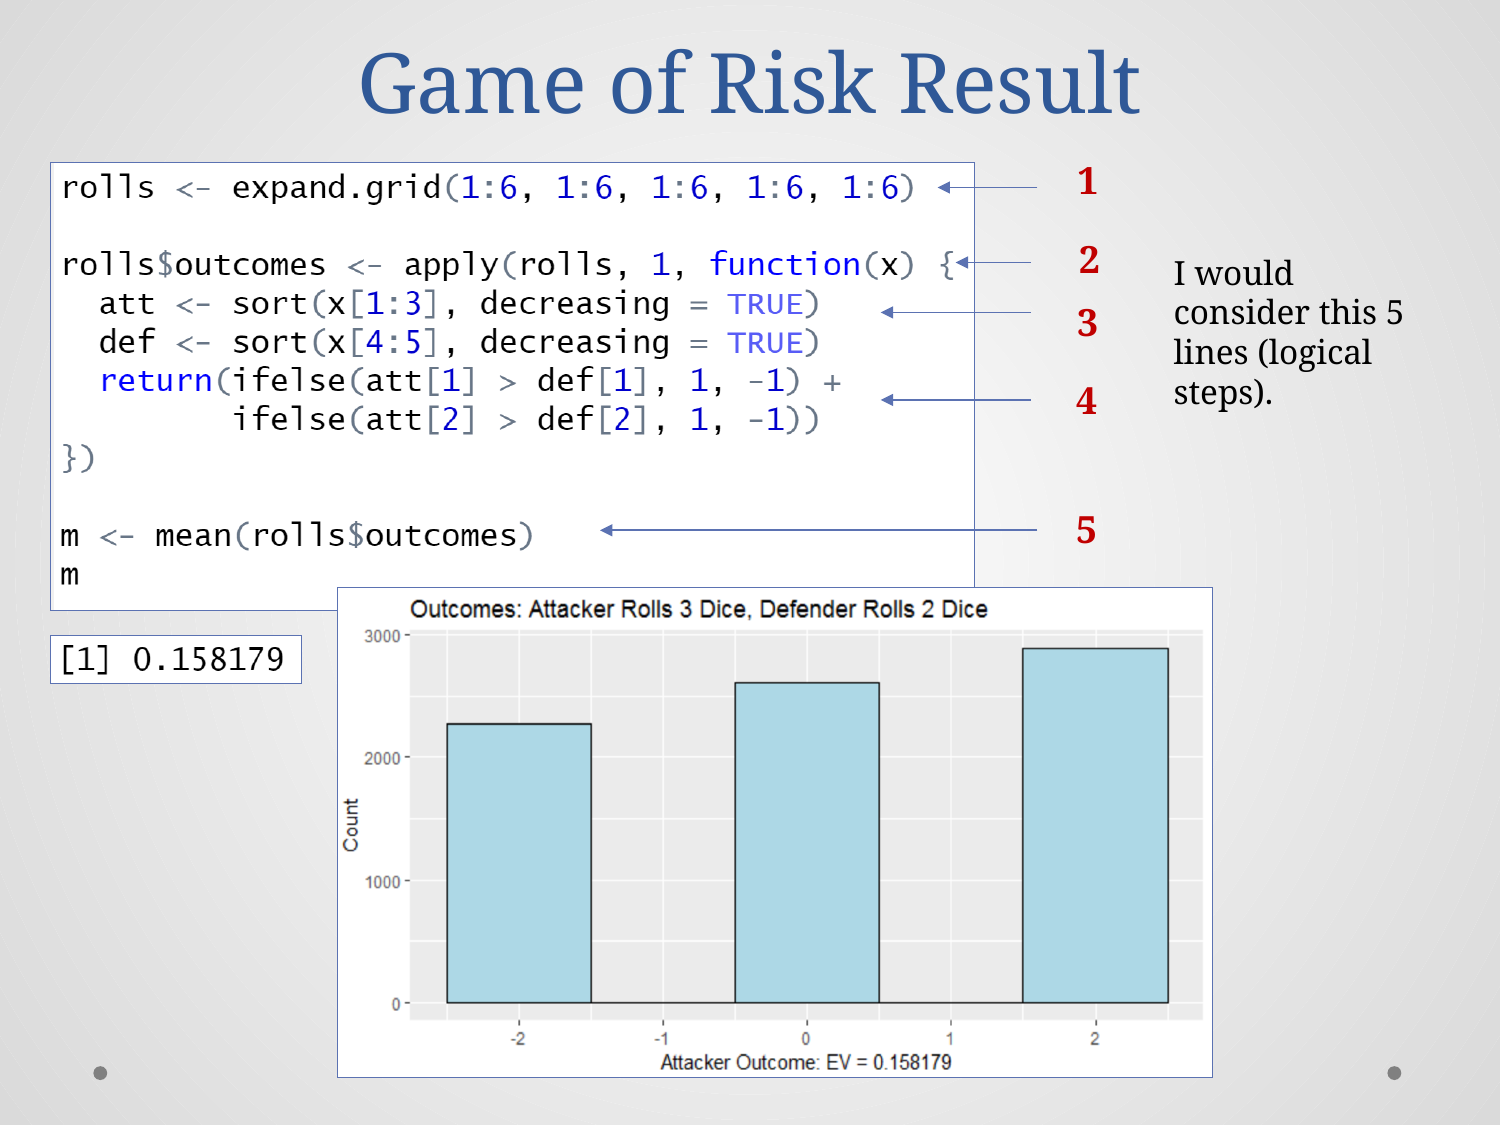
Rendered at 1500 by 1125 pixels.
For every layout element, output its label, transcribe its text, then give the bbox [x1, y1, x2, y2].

text_box 1 [1062, 149, 1125, 210]
text_box I would consider this 5 lines (logical steps). [1158, 244, 1450, 419]
text_box 4 [1061, 369, 1124, 430]
text_box 2 [1064, 228, 1127, 289]
title Game of Risk Result [75, 0, 1425, 138]
picture [49, 162, 1213, 1078]
text_box 3 [1062, 291, 1125, 352]
text_box 5 [1061, 498, 1124, 558]
picture [50, 635, 302, 684]
